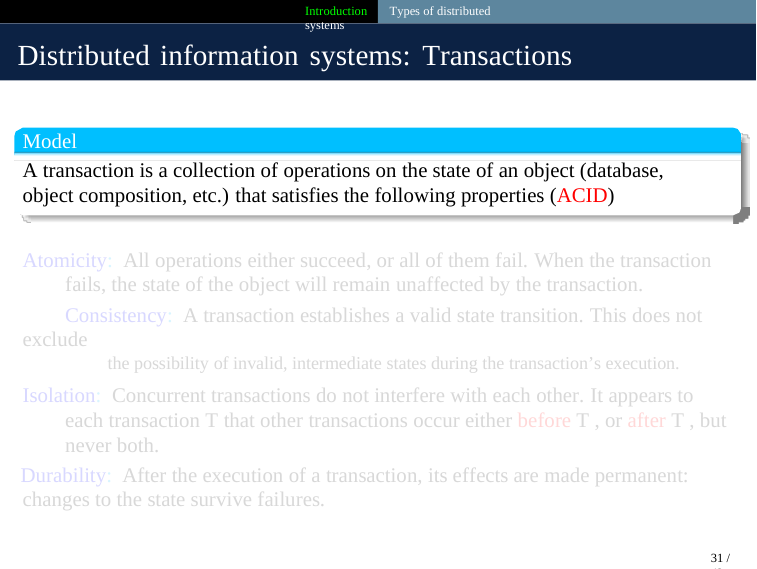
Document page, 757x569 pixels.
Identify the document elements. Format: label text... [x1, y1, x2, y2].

text_box [734, 207, 750, 224]
text_box [14, 160, 741, 216]
text_box Distributed information systems: Transactions [15, 39, 579, 74]
text_box Atomicity: All operations either succeed, or all of them fail. When the transaction fails, the state of the object will remain unaffected by the transaction. Consistency: A transaction establishes a valid state transition. This does not exclude the possibility of invalid, intermediate states during the transaction’s execution. Isolation: Concurrent transactions do not interfere with each other. It appears to each transaction T that other transactions occur either before T , or after T , but never both. Durability: After the execution of a transaction, its effects are made permanent: changes to the state survive failures. [20, 249, 737, 492]
text_box 31 / 42 [708, 550, 746, 568]
text_box [742, 143, 750, 207]
text_box [741, 132, 750, 143]
text_box [0, 0, 756, 567]
text_box Model A transaction is a collection of operations on the state of an object (database, object composition, etc.) that satisfies the following properties (ACID) [20, 130, 720, 211]
text_box Introduction Types of distributed systems [303, 3, 533, 20]
text_box [31, 216, 734, 224]
